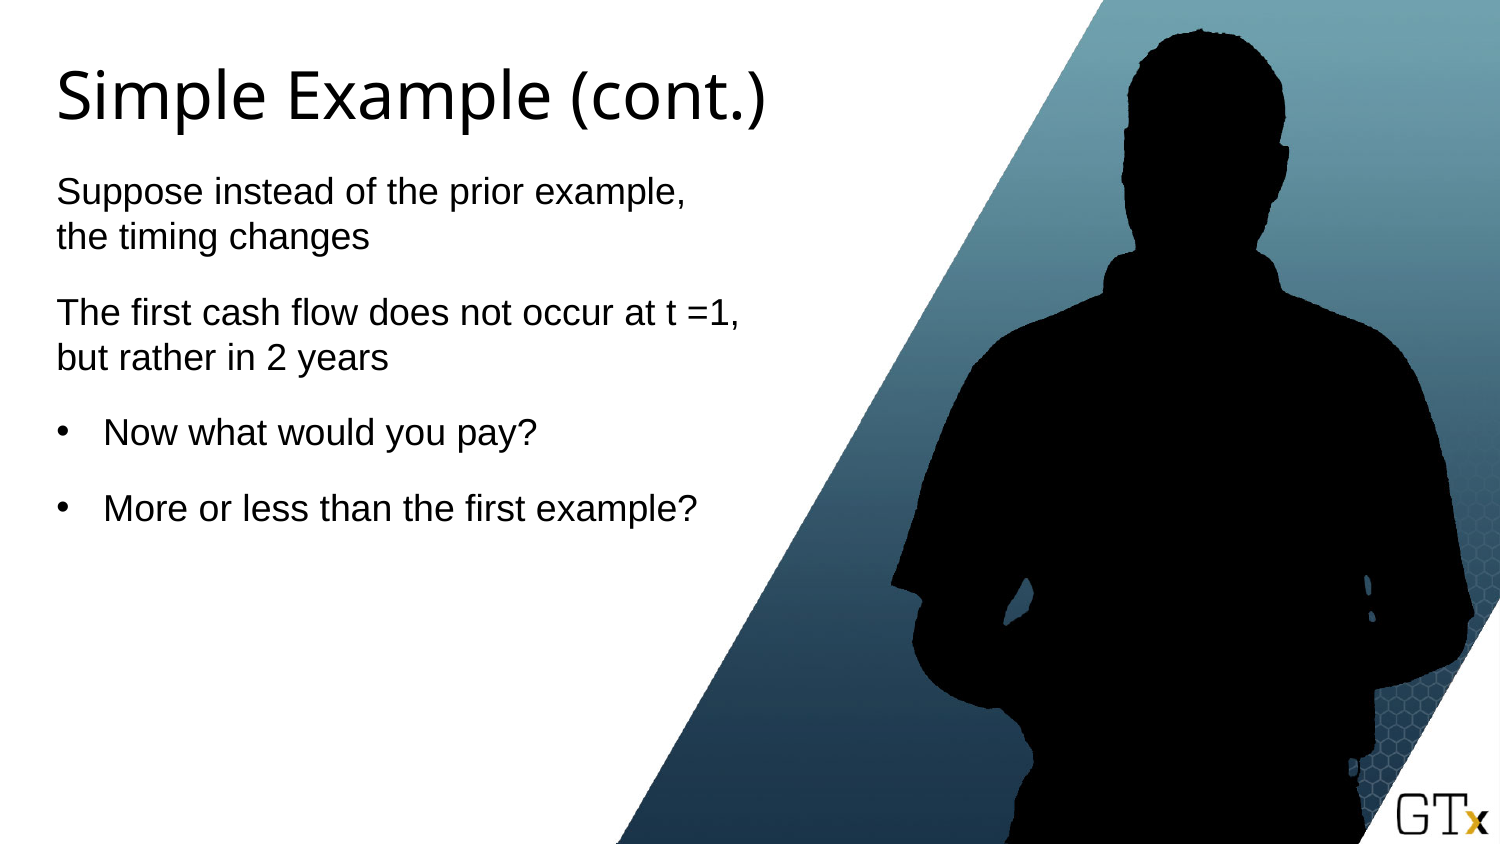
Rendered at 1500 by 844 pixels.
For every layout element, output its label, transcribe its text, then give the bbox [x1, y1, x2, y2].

list Suppose instead of the prior example, the timing changes The first cash flow does not occur at t =1, but rather in 2 years Now what would you pay? More or less than the first example? [41, 160, 760, 730]
picture [0, 0, 1500, 844]
title Simple Example (cont.) [41, 45, 1056, 160]
